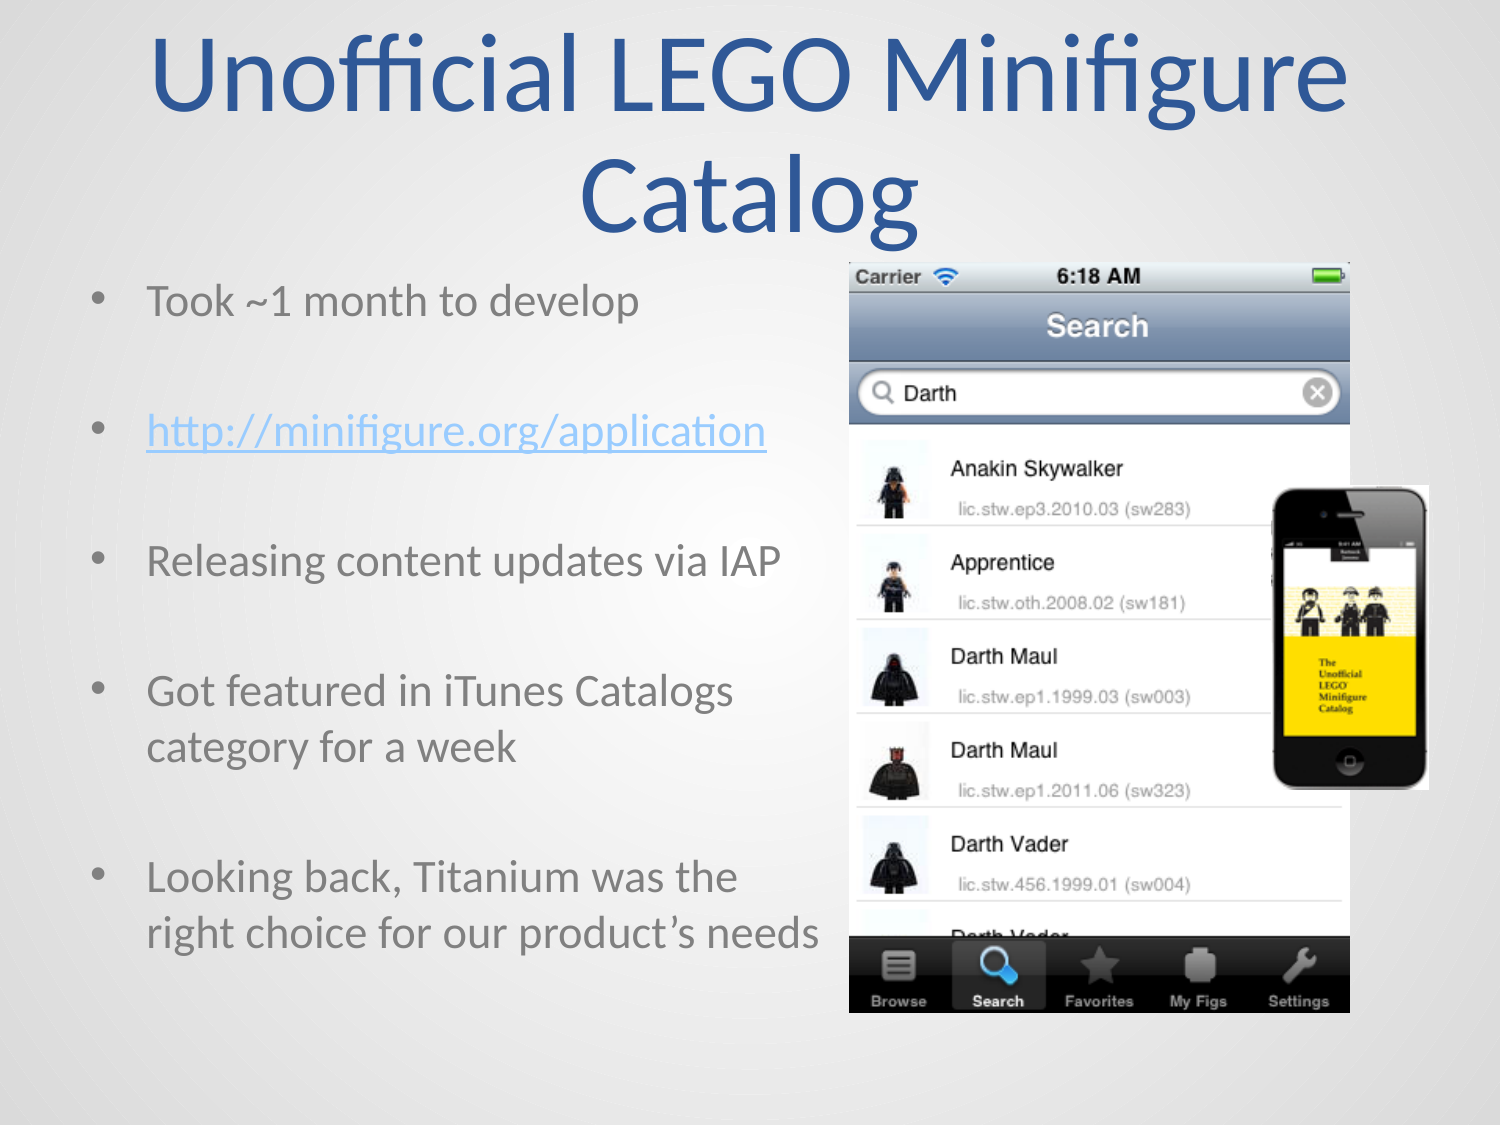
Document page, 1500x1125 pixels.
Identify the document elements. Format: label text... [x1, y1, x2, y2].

title Unofficial LEGO Minifigure Catalog [75, 0, 1425, 263]
list Took ~1 month to develop http://minifigure.org/application Releasing content updates via IAP Got featured in iTunes Catalogs category for a week Looking back, Titanium was the right choice for our product’s needs [75, 262, 838, 1005]
picture [849, 262, 1429, 1013]
